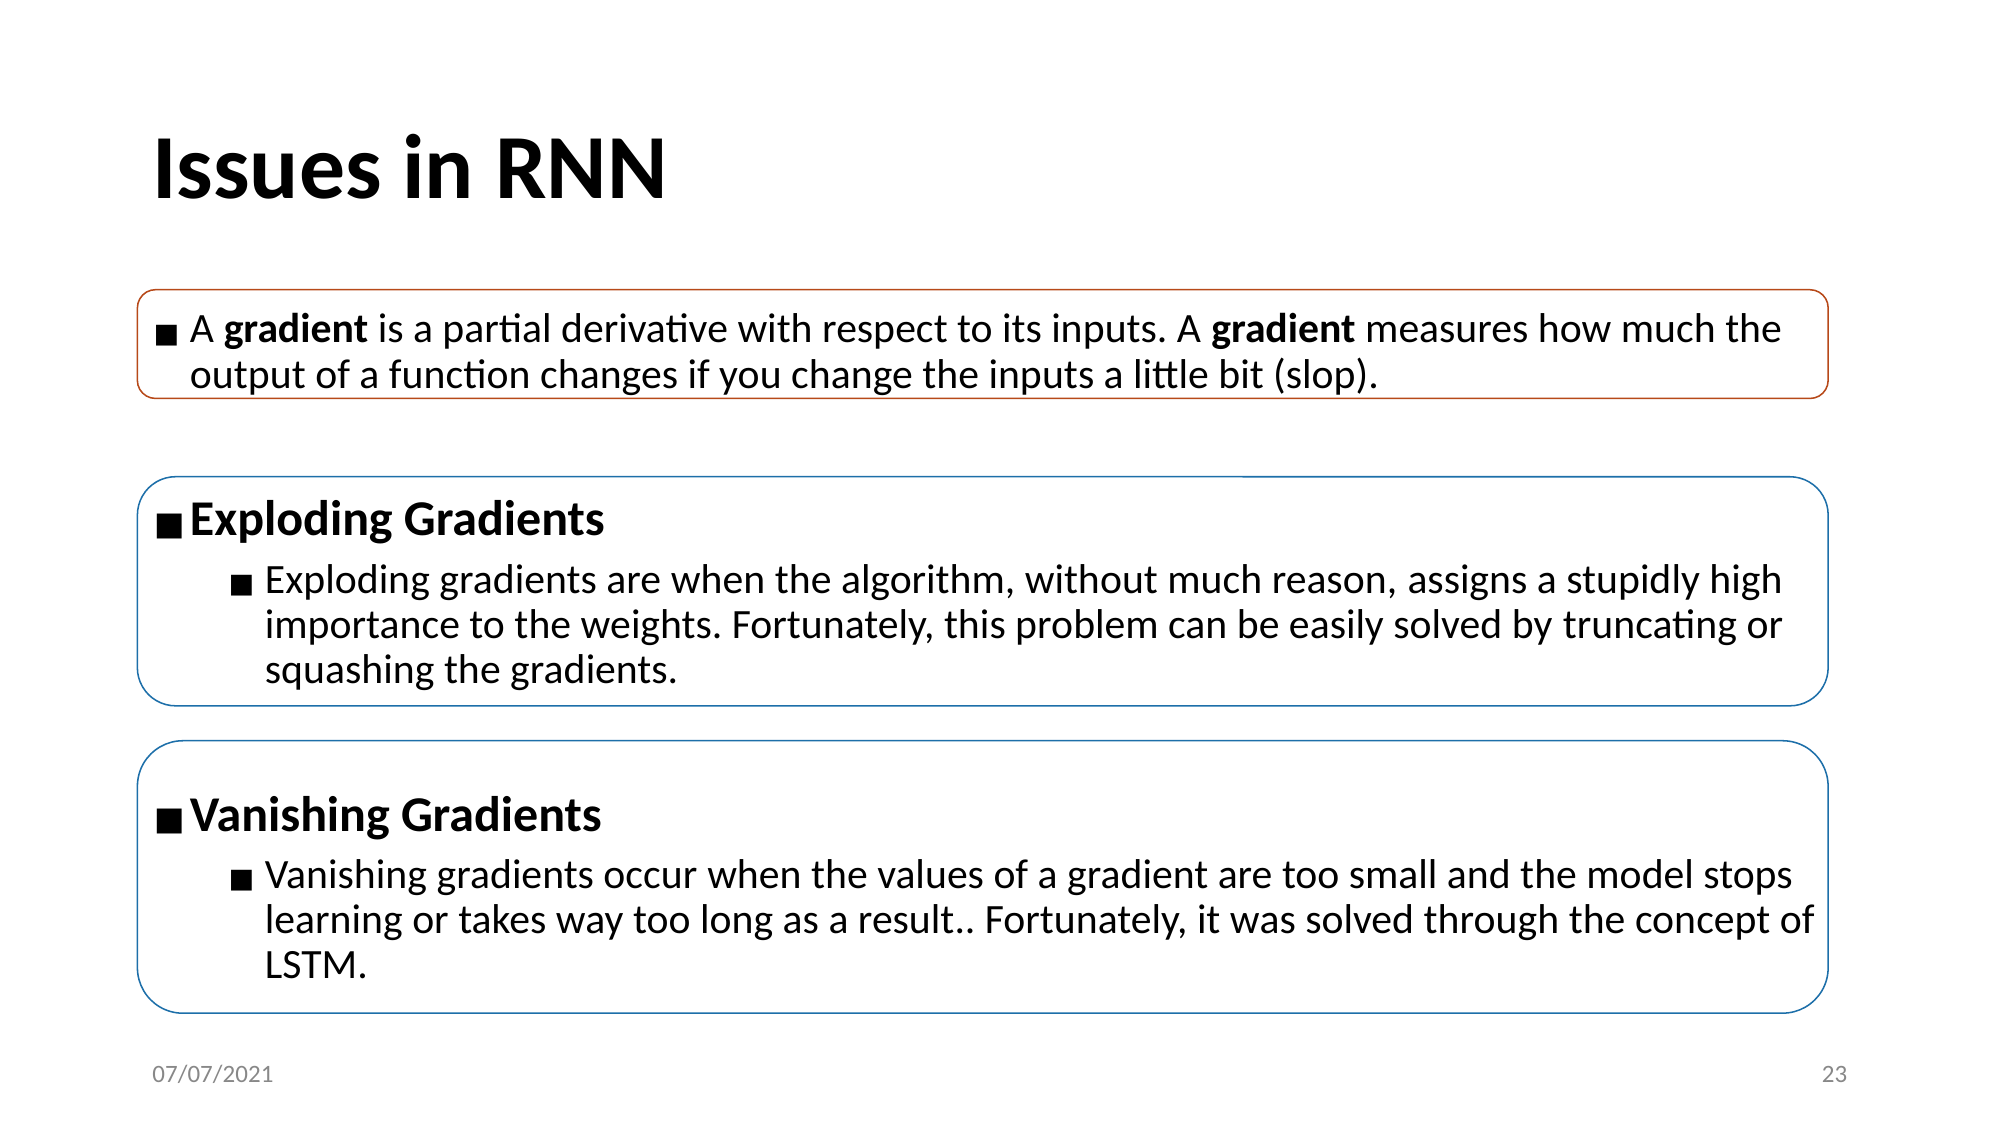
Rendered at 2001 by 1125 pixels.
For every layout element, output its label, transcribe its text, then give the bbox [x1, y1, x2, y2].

slide_number 23 [1412, 1042, 1863, 1103]
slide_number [137, 1042, 588, 1103]
list A gradient is a partial derivative with respect to its inputs. A gradient measures how much the output of a function changes if you change the inputs a little bit (slop). Exploding Gradients Exploding gradients are when the algorithm, without much reason, assigns a stupidly high importance to the weights. Fortunately, this problem can be easily solved by truncating or squashing the gradients. Vanishing Gradients Vanishing gradients occur when the values of a gradient are too small and the model stops learning or takes way too long as a result.. Fortunately, it was solved through the concept of LSTM. [137, 299, 1863, 1014]
text_box [137, 476, 1829, 706]
text_box [137, 289, 1829, 399]
title Issues in RNN [137, 59, 1863, 278]
text_box [137, 740, 1829, 1014]
